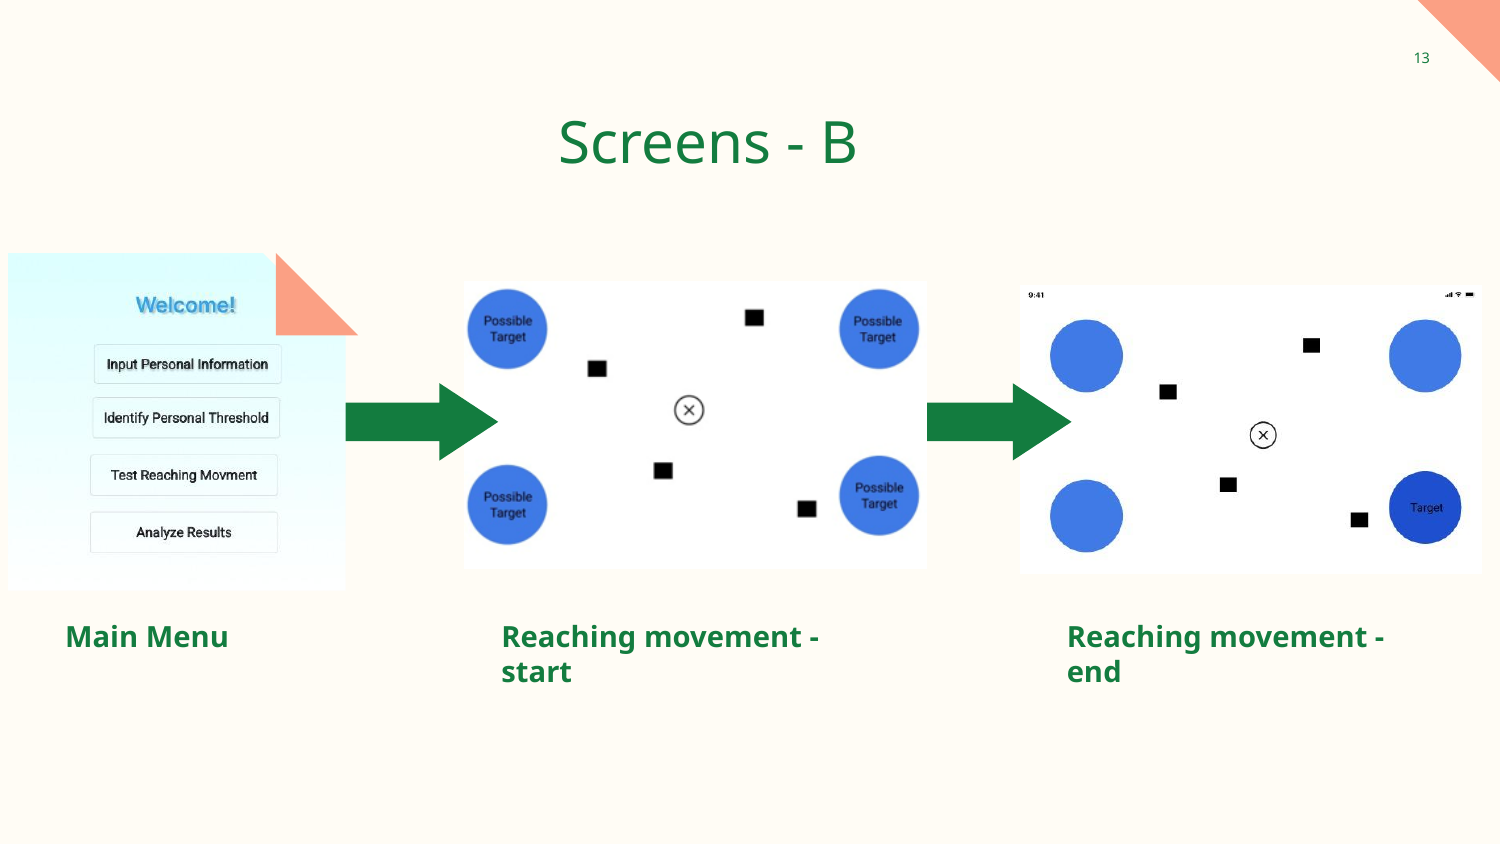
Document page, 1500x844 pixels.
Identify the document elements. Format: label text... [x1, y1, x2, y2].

picture [1020, 284, 1482, 574]
picture [7, 252, 346, 591]
slide_number 13 [1355, 33, 1446, 82]
text_box [352, 383, 459, 461]
title Screens - B [543, 90, 898, 262]
subtitle Main Menu [50, 603, 247, 844]
text_box [932, 383, 1015, 461]
subtitle Reaching movement - start [486, 603, 887, 669]
text_box [352, 329, 359, 336]
text_box [1417, 0, 1500, 83]
subtitle Reaching movement - end [1051, 603, 1453, 669]
picture [464, 281, 927, 570]
